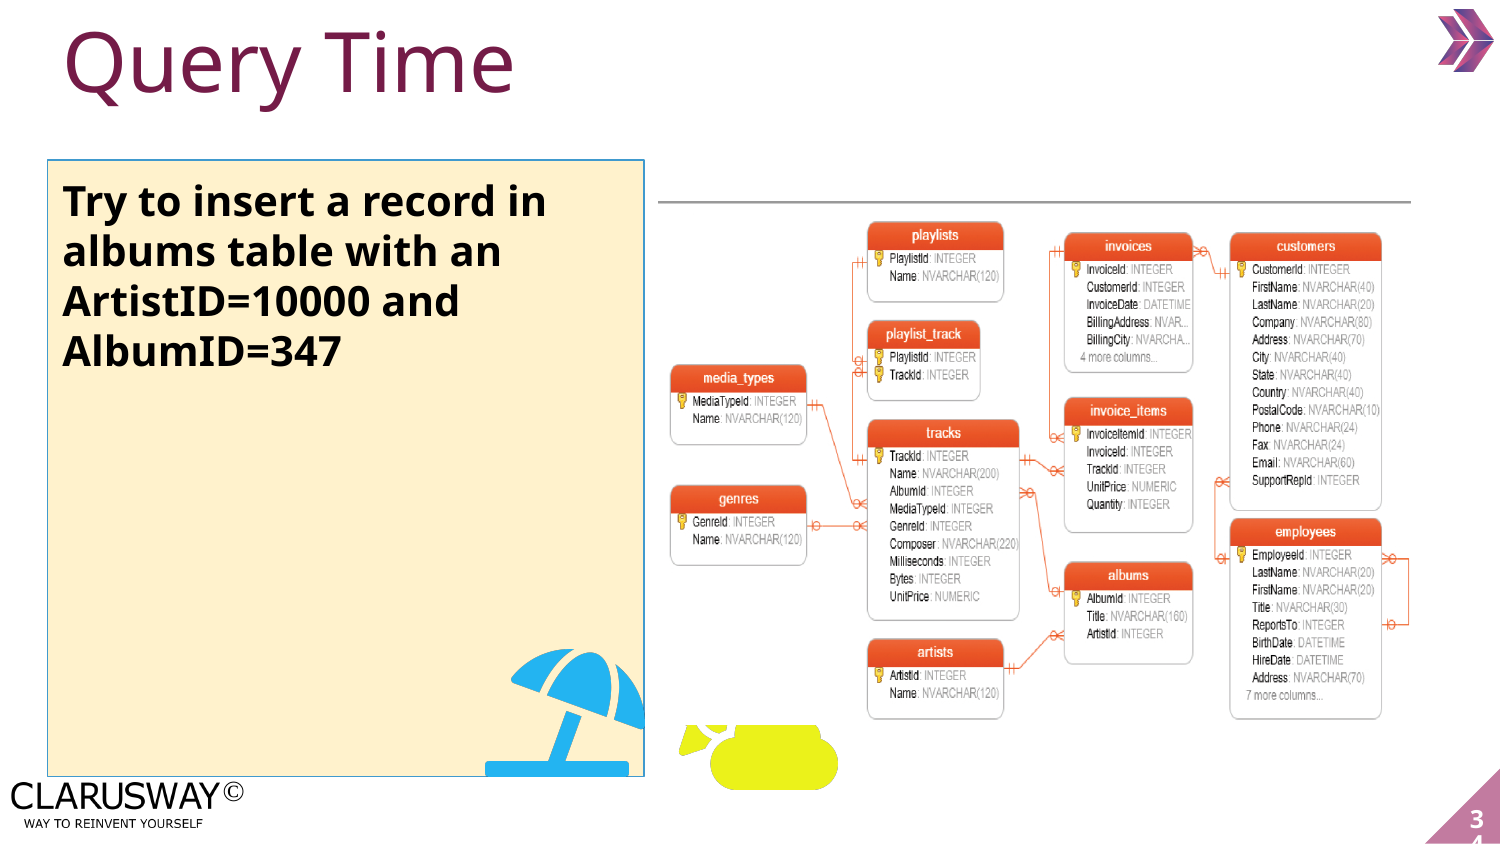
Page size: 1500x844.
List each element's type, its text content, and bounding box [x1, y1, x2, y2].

title Query Time [62, 28, 988, 132]
slide_number 34 [1469, 804, 1494, 838]
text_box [658, 201, 1412, 725]
text_box Try to insert a record in albums table with an ArtistID=10000 and AlbumID=347 [47, 160, 645, 777]
picture [1438, 9, 1494, 72]
picture [11, 782, 220, 828]
picture [485, 649, 645, 777]
picture [662, 725, 838, 790]
